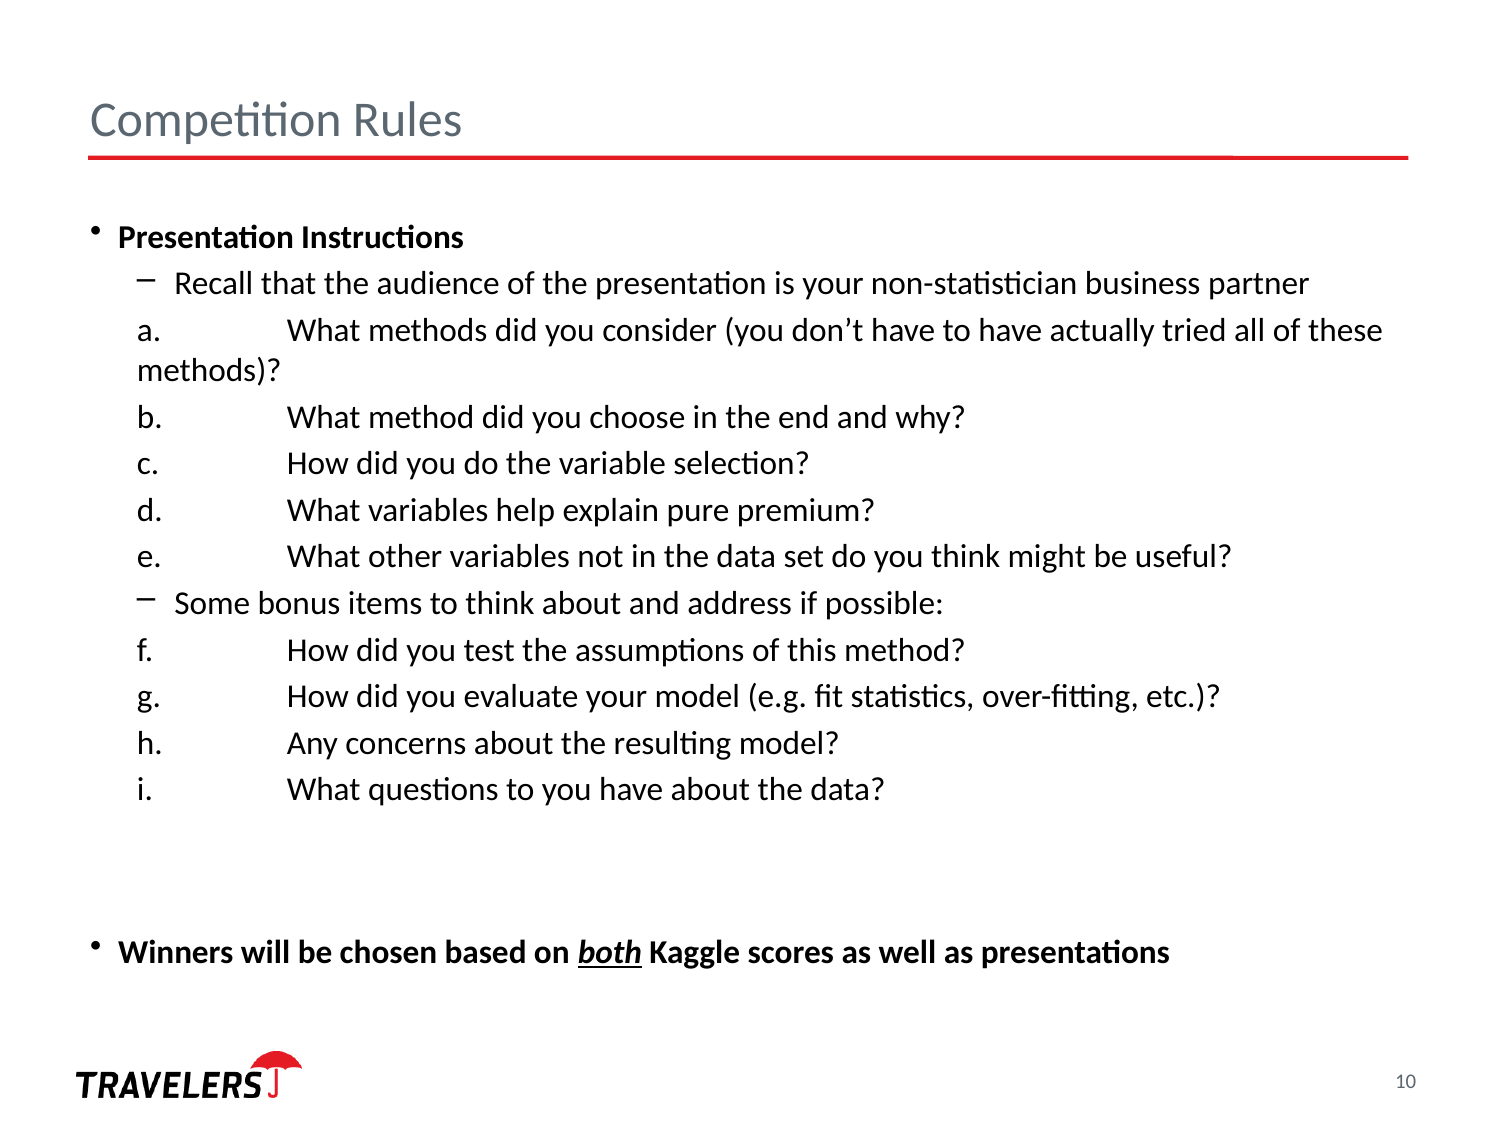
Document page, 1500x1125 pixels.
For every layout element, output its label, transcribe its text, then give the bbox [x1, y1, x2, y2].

slide_number 10 [1081, 1060, 1432, 1103]
list Presentation Instructions Recall that the audience of the presentation is your non-statistician business partner a. What methods did you consider (you don’t have to have actually tried all of these methods)? b. What method did you choose in the end and why? c. How did you do the variable selection? d. What variables help explain pure premium? e. What other variables not in the data set do you think might be useful? Some bonus items to think about and address if possible: f. How did you test the assumptions of this method? g. How did you evaluate your model (e.g. fit statistics, over-fitting, etc.)? h. Any concerns about the resulting model? i. What questions to you have about the data? Winners will be chosen based on both Kaggle scores as well as presentations [75, 207, 1425, 950]
title Competition Rules [75, 32, 1425, 155]
picture [76, 1051, 302, 1098]
